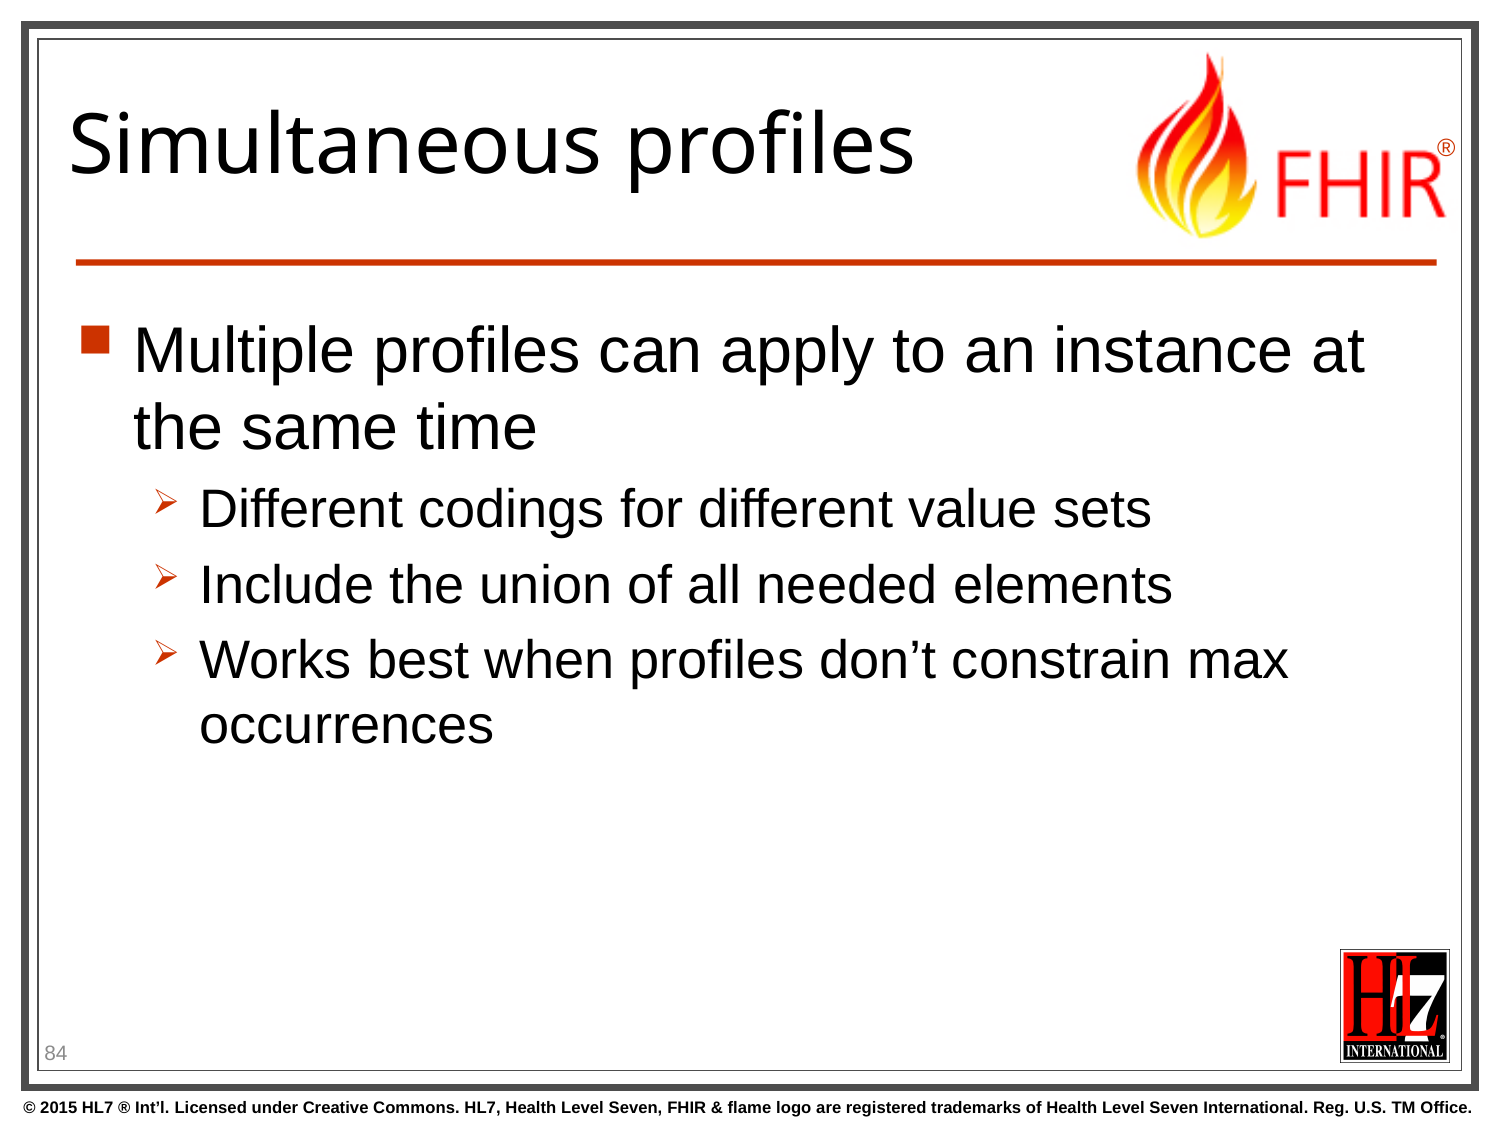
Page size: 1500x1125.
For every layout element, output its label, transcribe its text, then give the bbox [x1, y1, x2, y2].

title Simultaneous profiles [53, 54, 1128, 244]
picture [1340, 949, 1450, 1063]
slide_number 84 [29, 1034, 148, 1071]
picture [1124, 42, 1458, 249]
list Multiple profiles can apply to an instance at the same time Different codings for different value sets Include the union of all needed elements Works best when profiles don’t constrain max occurrences [62, 299, 1438, 1059]
